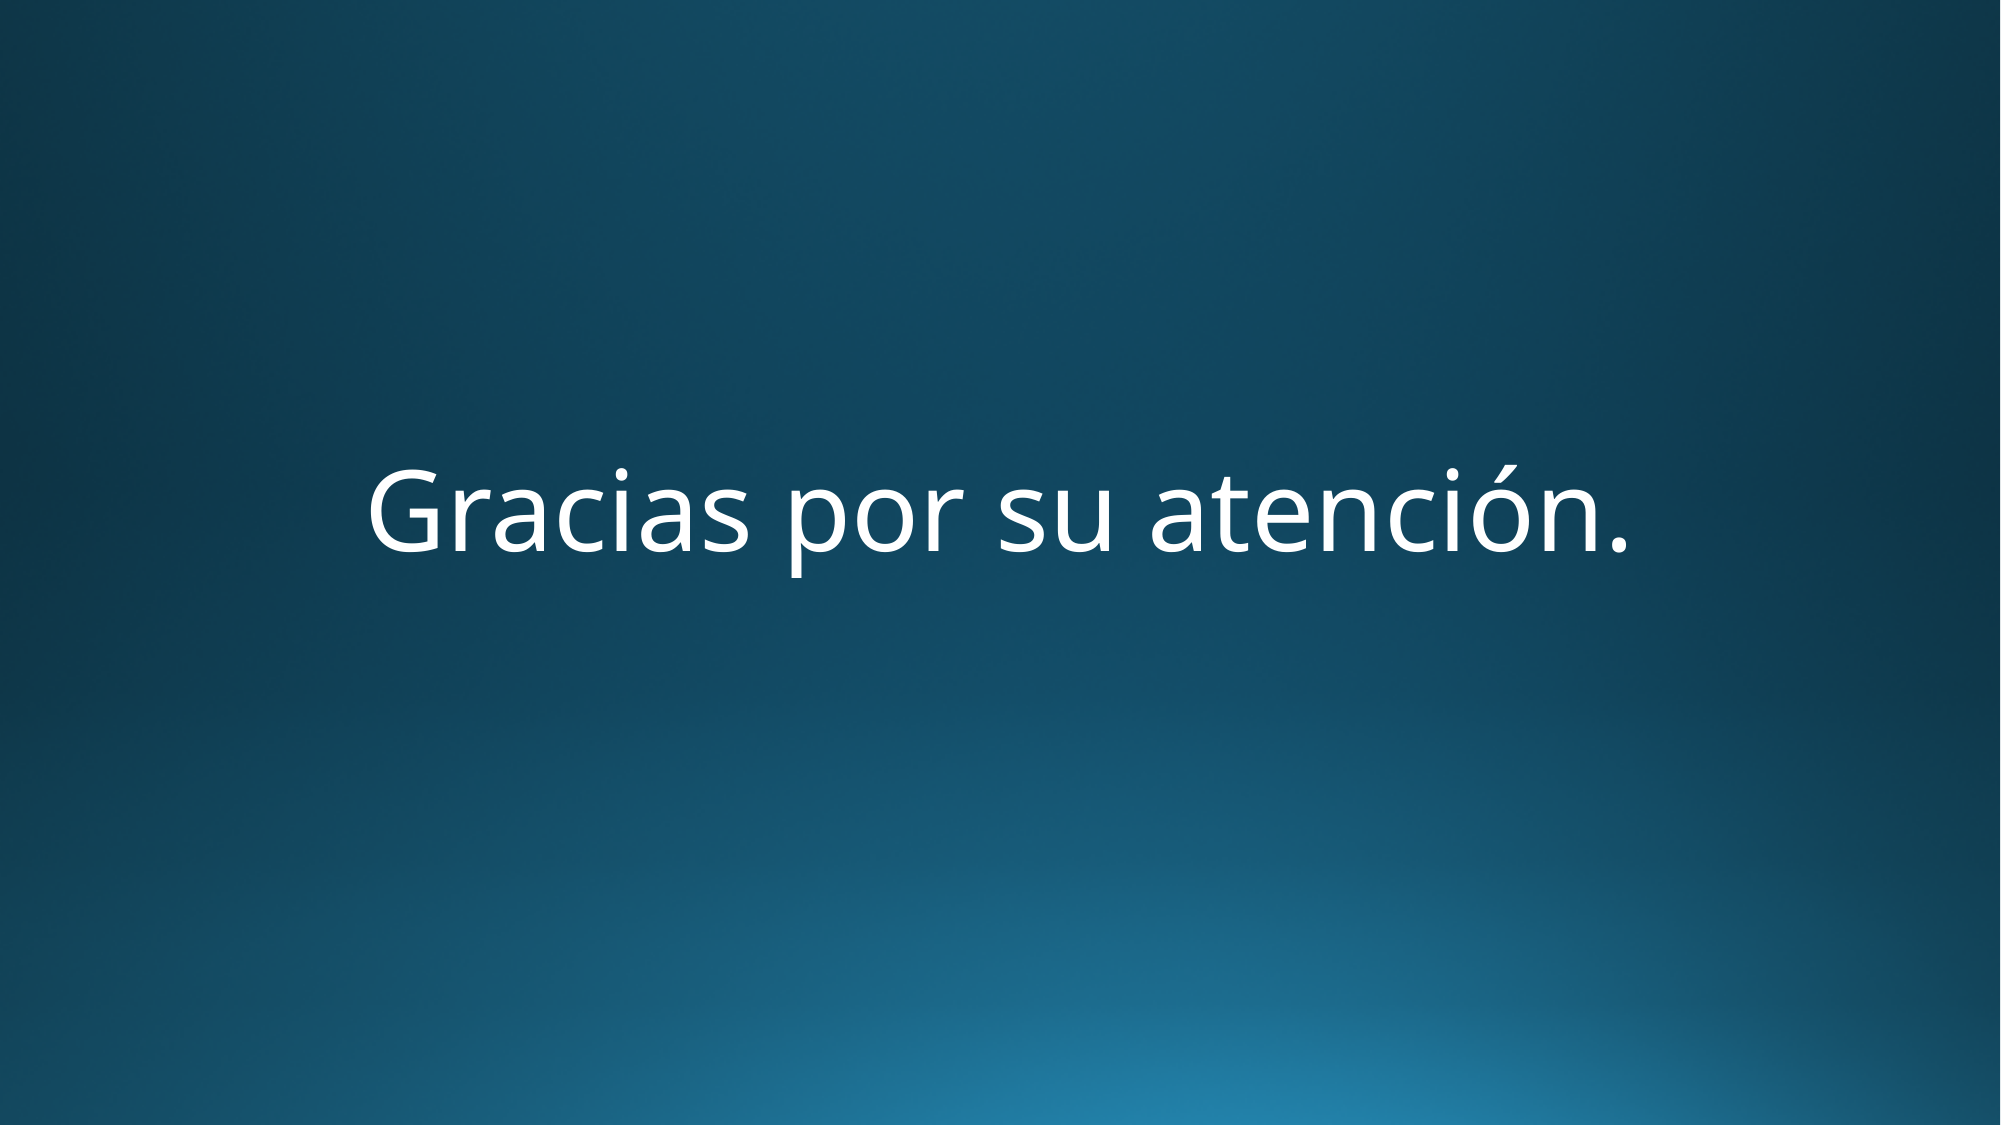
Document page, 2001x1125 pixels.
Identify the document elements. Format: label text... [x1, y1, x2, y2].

picture [0, 0, 2001, 1125]
title Gracias por su atención. [137, 280, 1863, 750]
